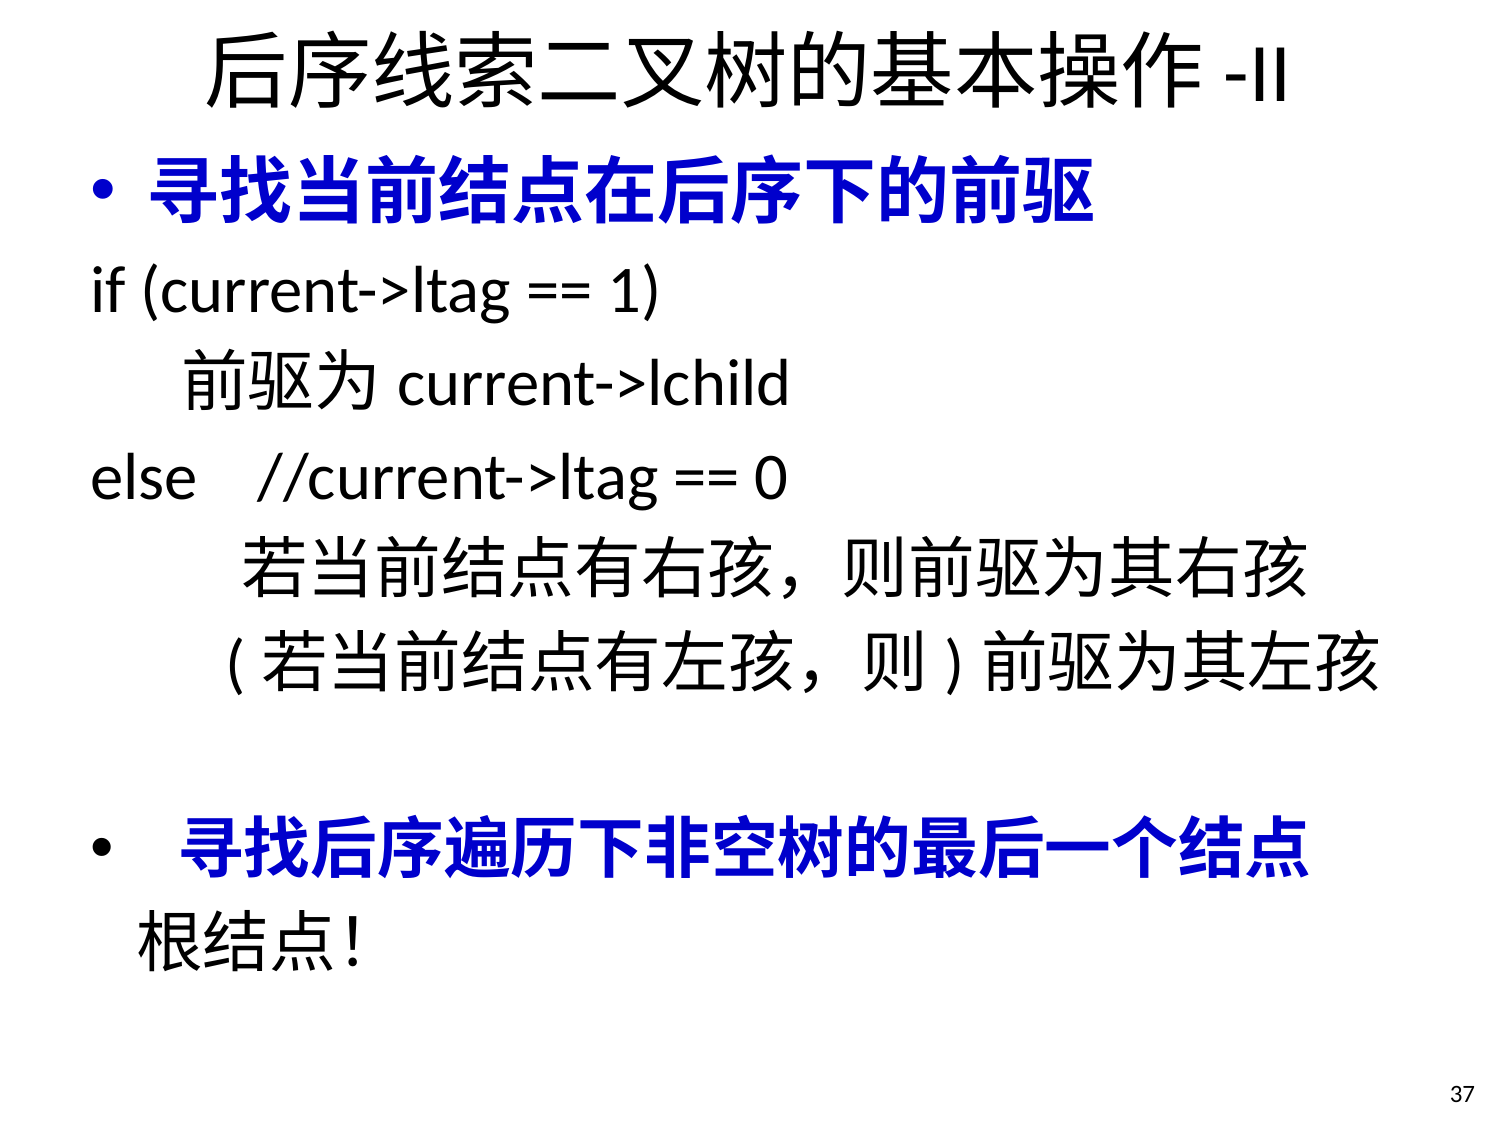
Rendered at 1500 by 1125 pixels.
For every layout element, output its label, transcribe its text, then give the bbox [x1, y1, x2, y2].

list 寻找当前结点在后序下的前驱 if (current->ltag == 1) 前驱为current->lchild else //current->ltag == 0 若当前结点有右孩，则前驱为其右孩 (若当前结点有左孩，则)前驱为其左孩 寻找后序遍历下非空树的最后一个结点 根结点！ [75, 137, 1425, 1125]
slide_number 37 [1435, 1070, 1500, 1125]
title 后序线索二叉树的基本操作-II [73, 0, 1424, 138]
